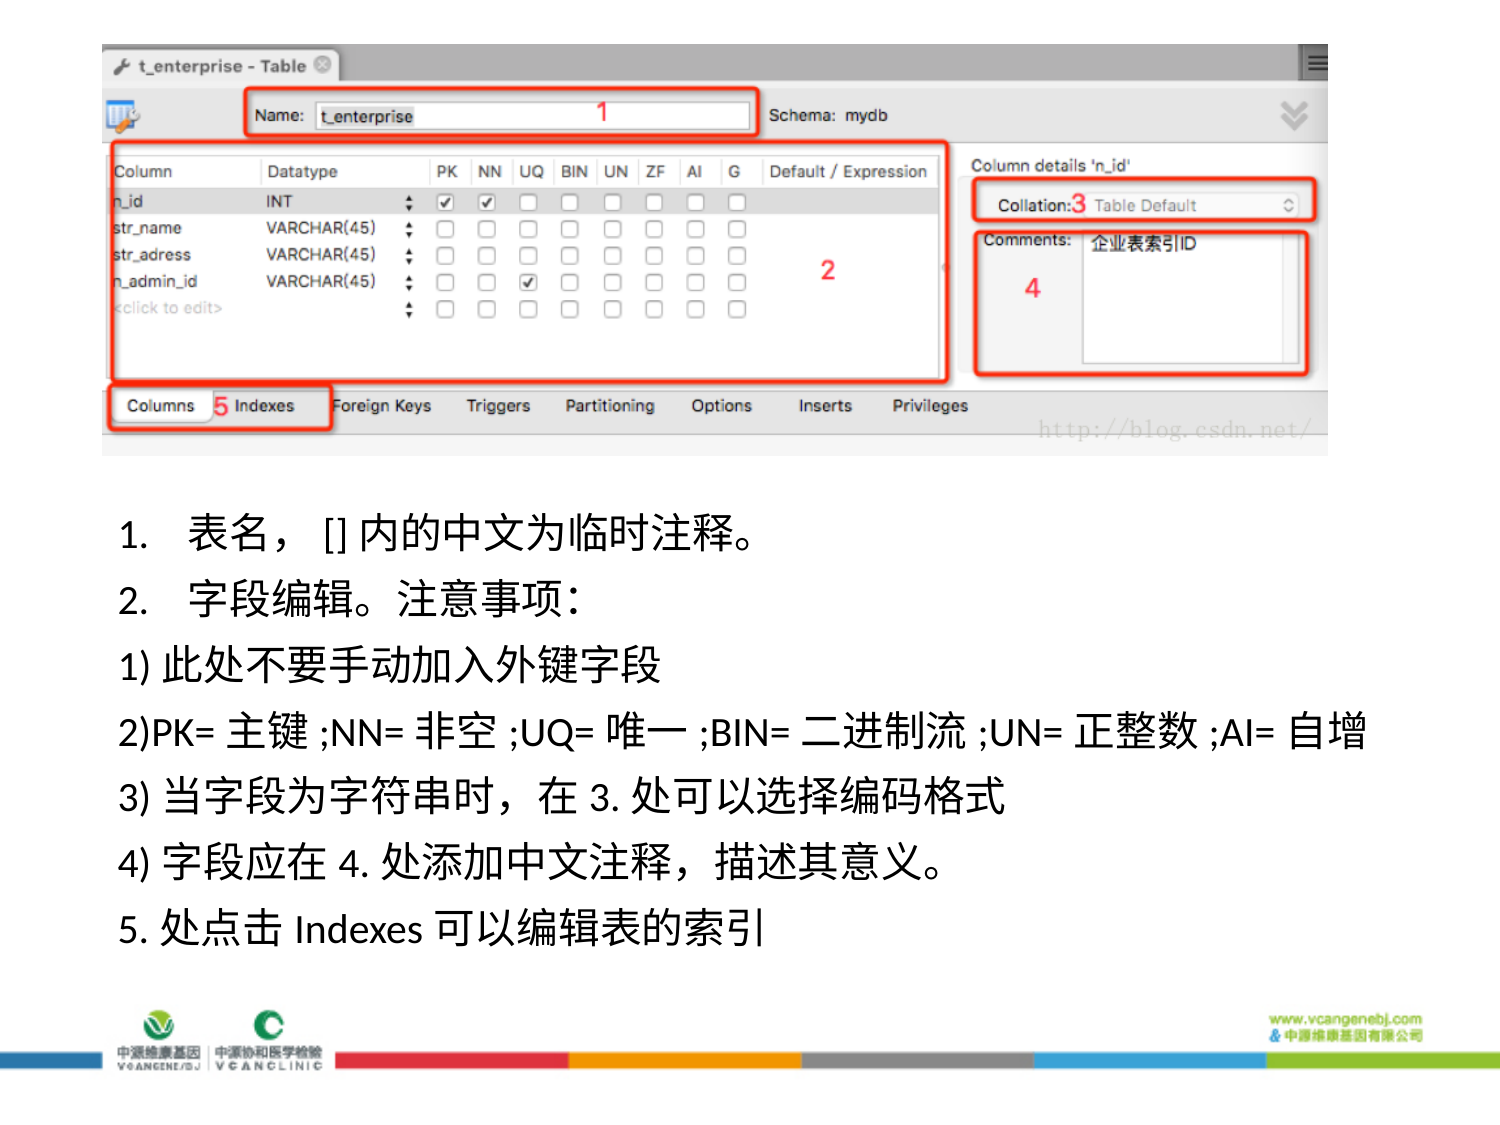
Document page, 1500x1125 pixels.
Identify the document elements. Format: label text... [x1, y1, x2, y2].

list 1. 表名，[]内的中文为临时注释。 2. 字段编辑。注意事项： 1)此处不要手动加入外键字段 2)PK=主键;NN=非空;UQ=唯一;BIN=二进制流;UN=正整数;AI=自增 3)当字段为字符串时，在3.处可以选择编码格式 4)字段应在4.处添加中文注释，描述其意义。 5.处点击Indexes可以编辑表的索引 [102, 504, 1397, 999]
picture [0, 0, 1500, 1125]
